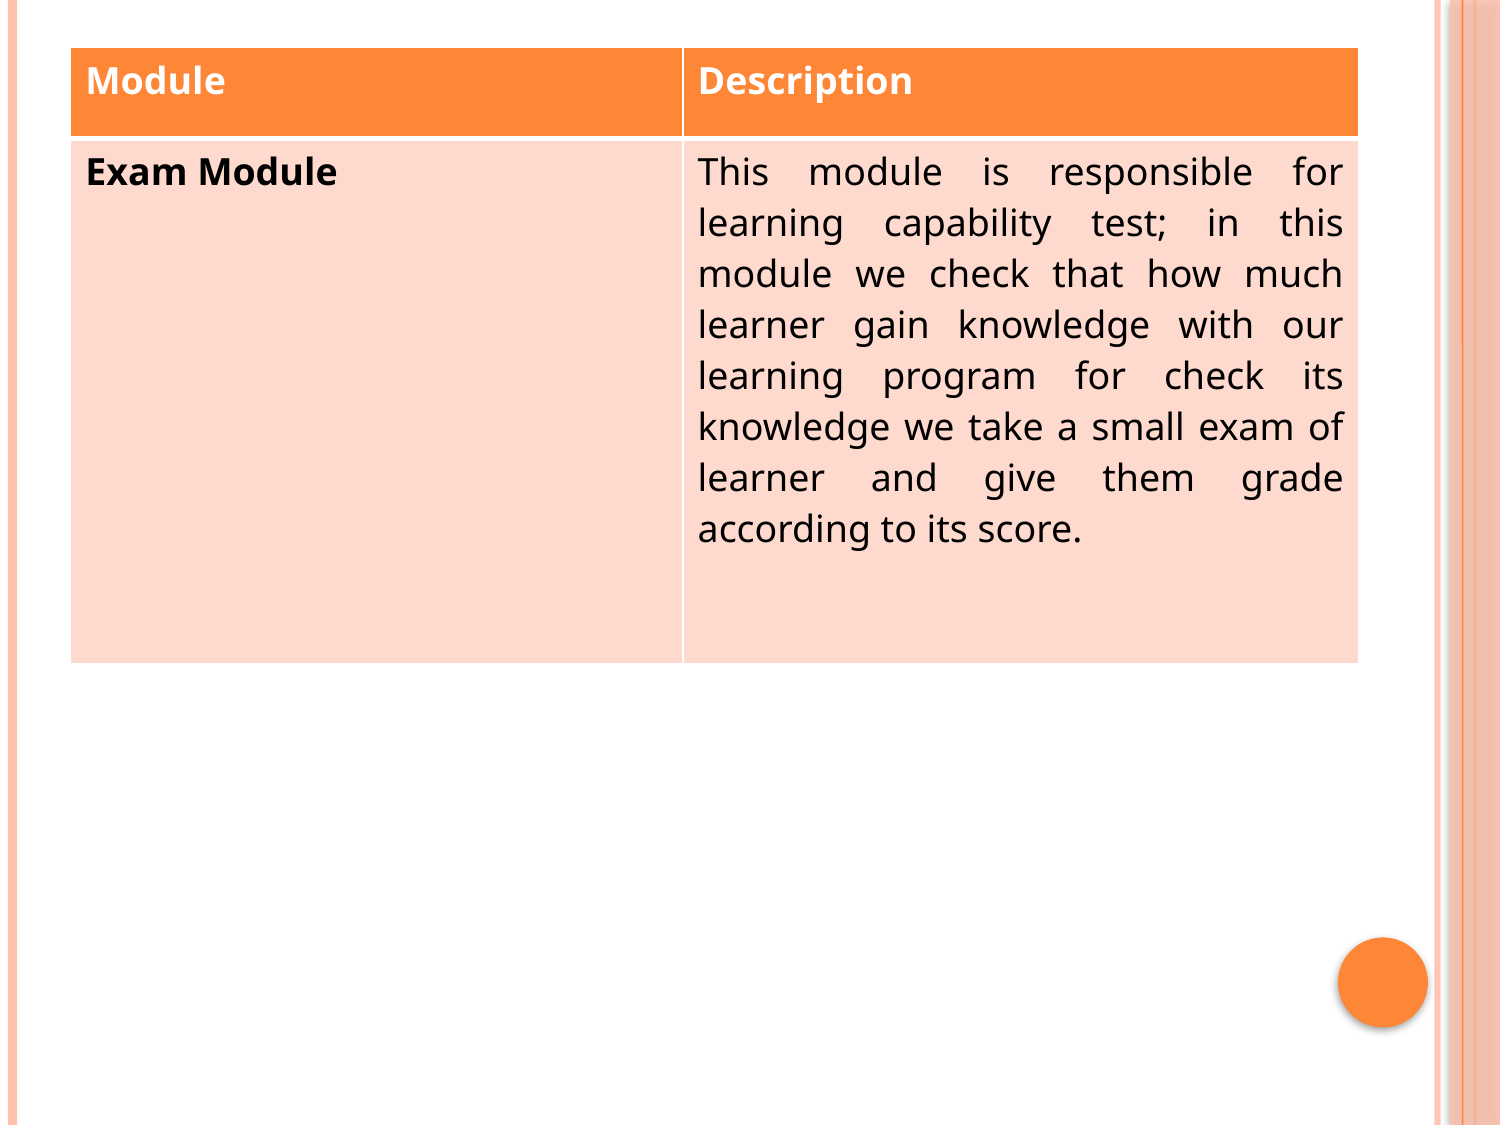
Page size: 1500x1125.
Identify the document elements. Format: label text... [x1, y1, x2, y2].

table_cell This module is responsible for learning capability test; in this module we check that how much learner gain knowledge with our learning program for check its knowledge we take a small exam of learner and give them grade according to its score. [684, 141, 1358, 663]
table_cell Exam Module [71, 141, 682, 663]
table_header Module [71, 48, 682, 136]
table_header Description [684, 48, 1358, 136]
